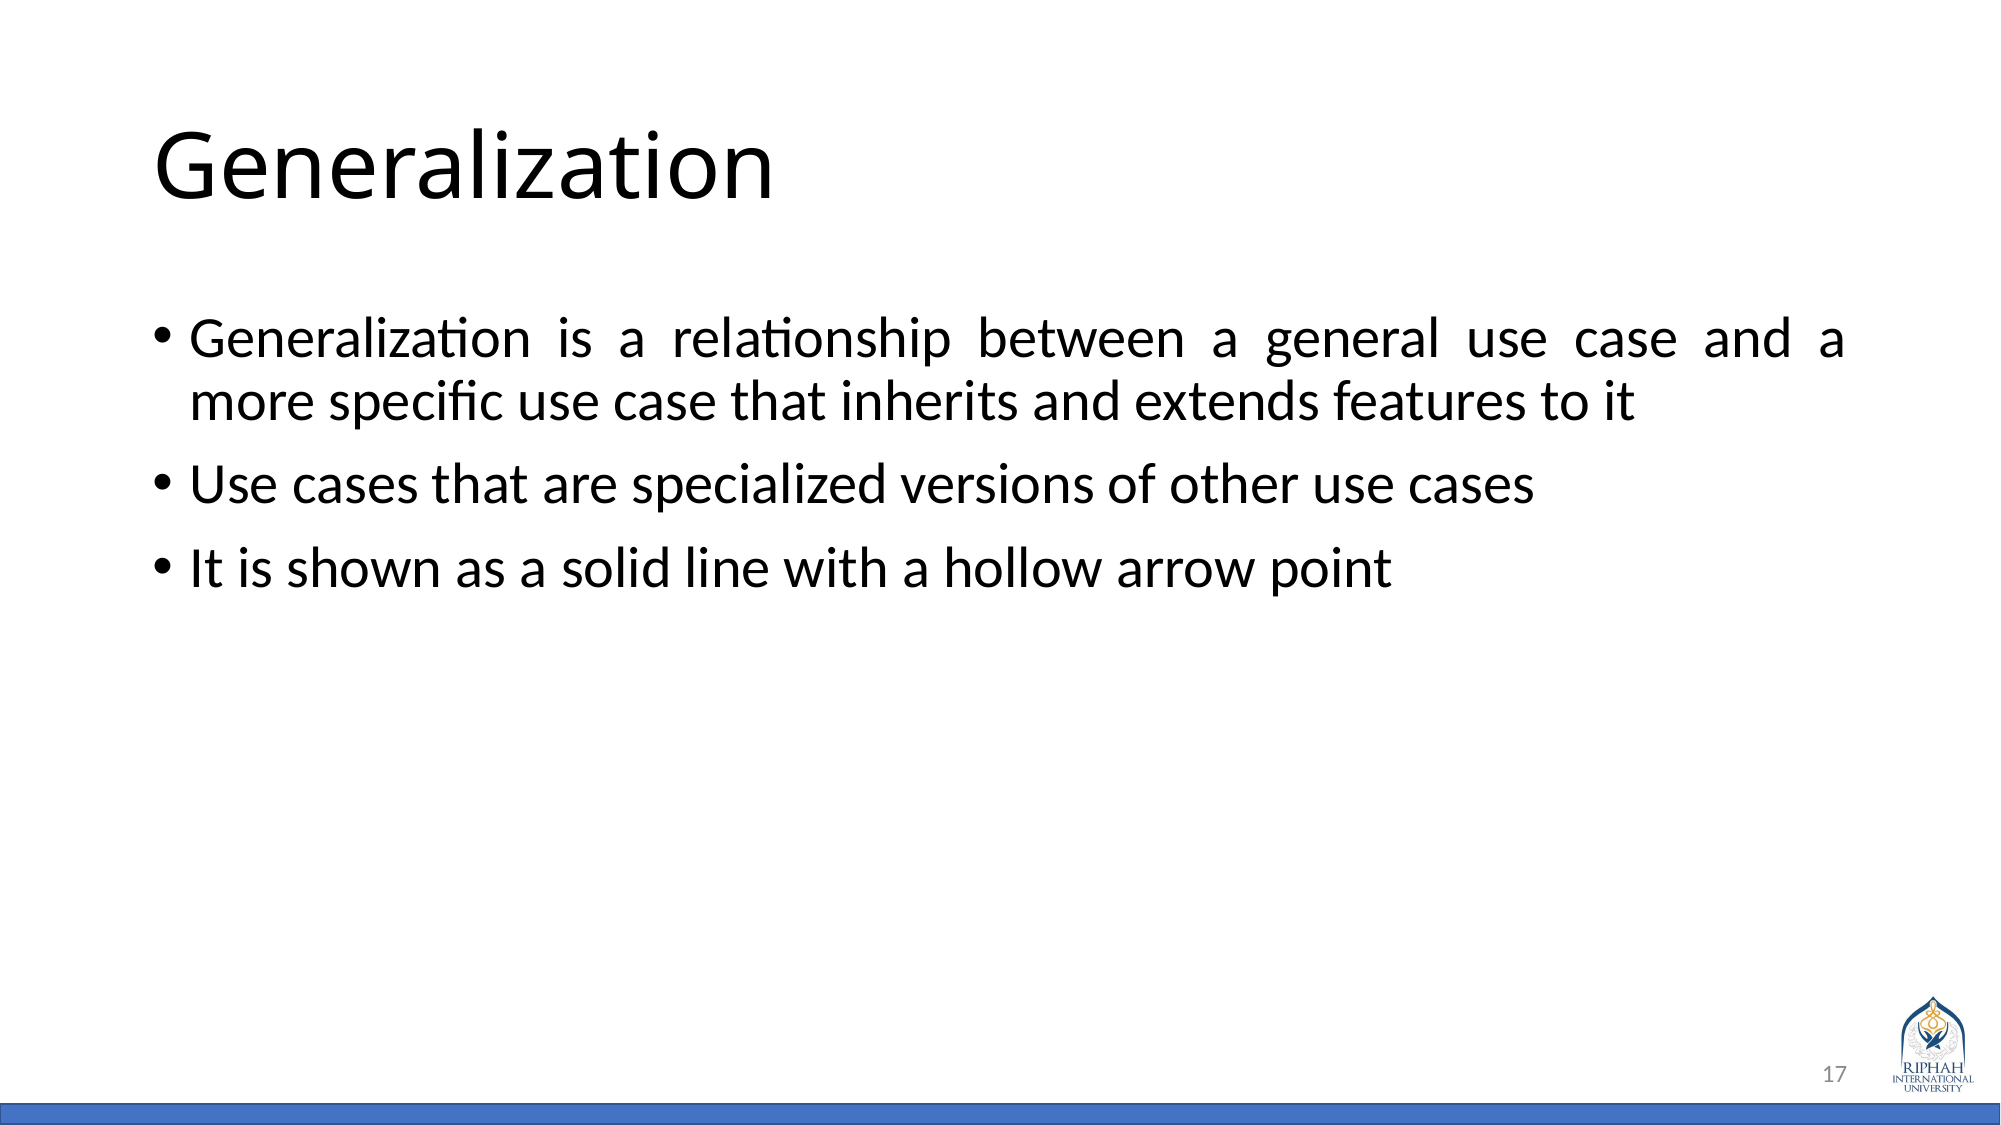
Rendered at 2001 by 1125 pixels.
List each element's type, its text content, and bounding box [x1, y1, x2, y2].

slide_number 17 [1412, 1042, 1863, 1103]
picture [1872, 983, 1994, 1103]
list Generalization is a relationship between a general use case and a more specific use case that inherits and extends features to it Use cases that are specialized versions of other use cases It is shown as a solid line with a hollow arrow point [137, 299, 1863, 1014]
title Generalization [137, 59, 1863, 278]
